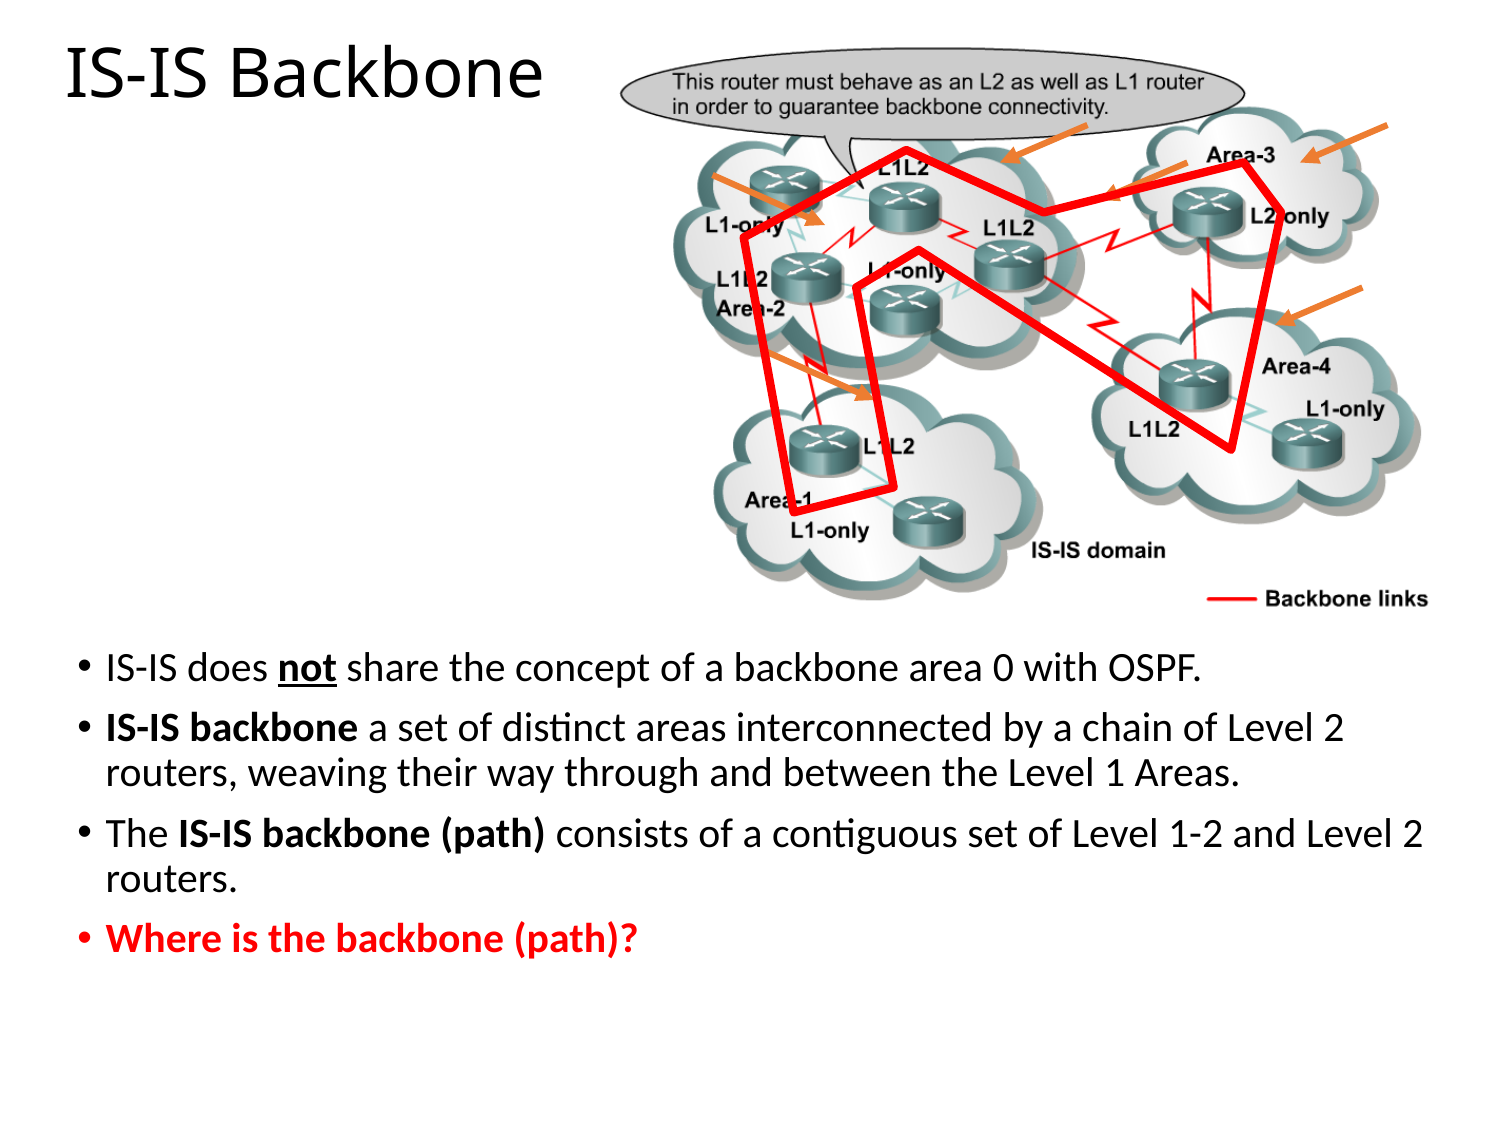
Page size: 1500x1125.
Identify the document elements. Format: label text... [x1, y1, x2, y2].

picture [612, 38, 1438, 613]
title IS-IS Backbone [50, 24, 1438, 125]
list IS-IS does not share the concept of a backbone area 0 with OSPF. IS-IS backbone a set of distinct areas interconnected by a chain of Level 2 routers, weaving their way through and between the Level 1 Areas. The IS-IS backbone (path) consists of a contiguous set of Level 1-2 and Level 2 routers. Where is the backbone (path)? [62, 637, 1463, 1050]
